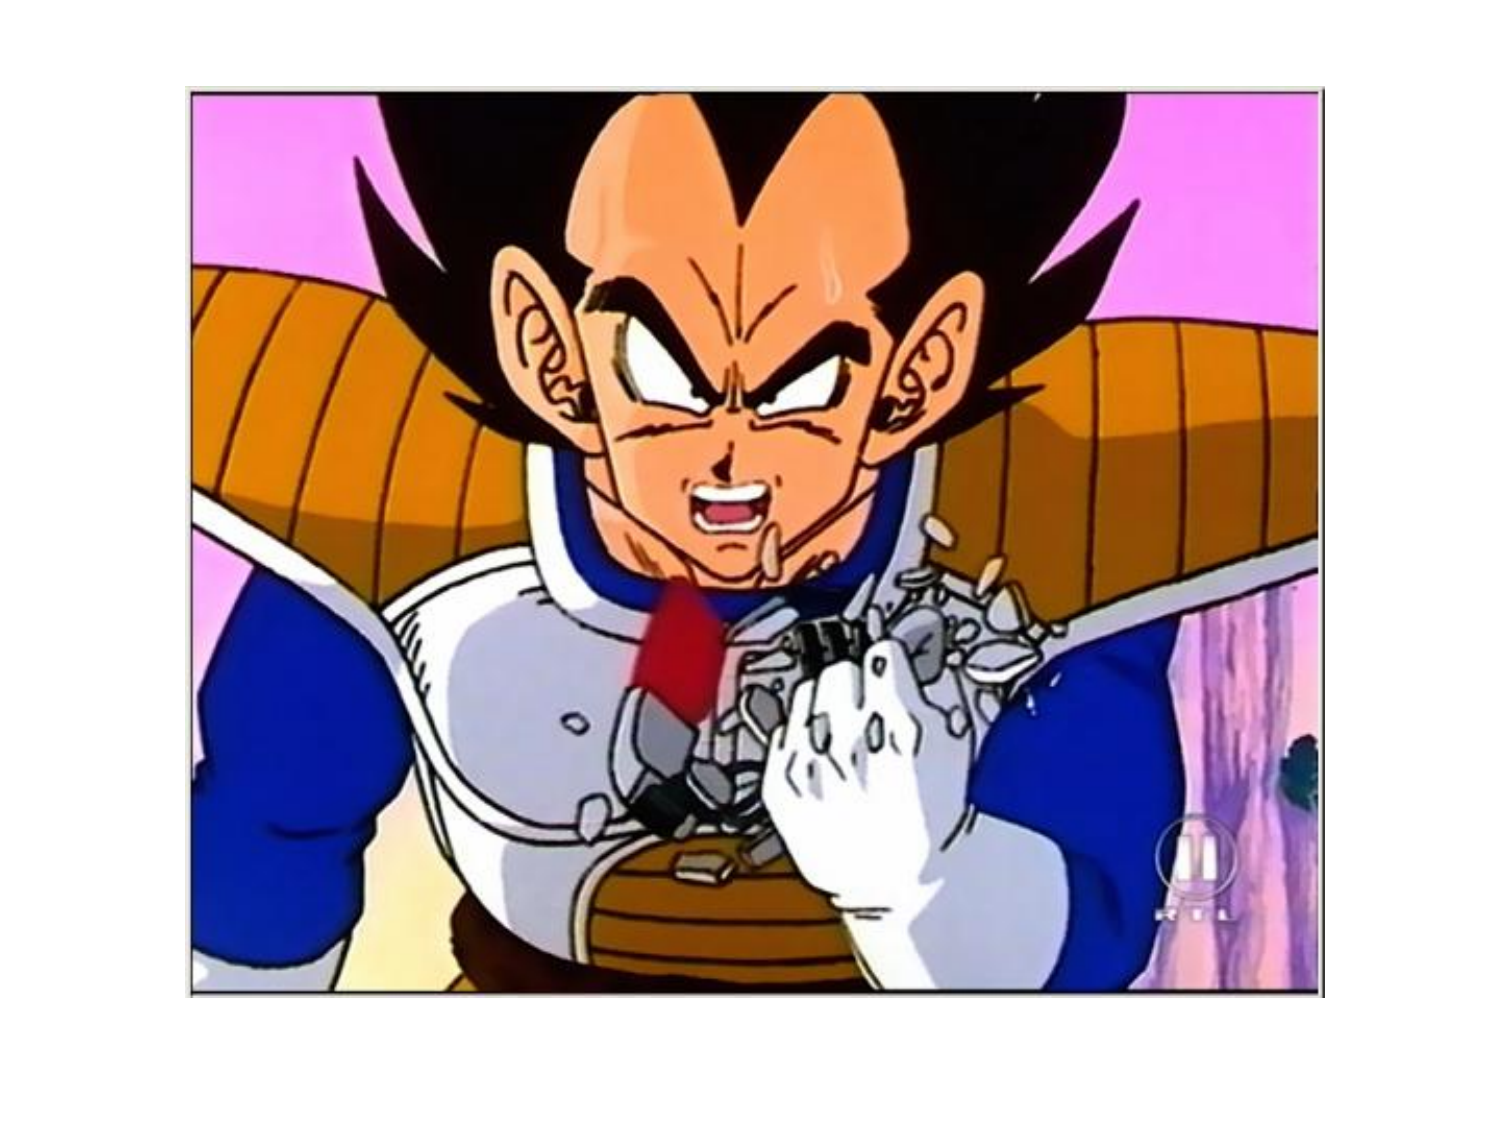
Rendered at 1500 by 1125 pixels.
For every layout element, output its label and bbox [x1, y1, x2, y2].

picture [184, 86, 1325, 998]
